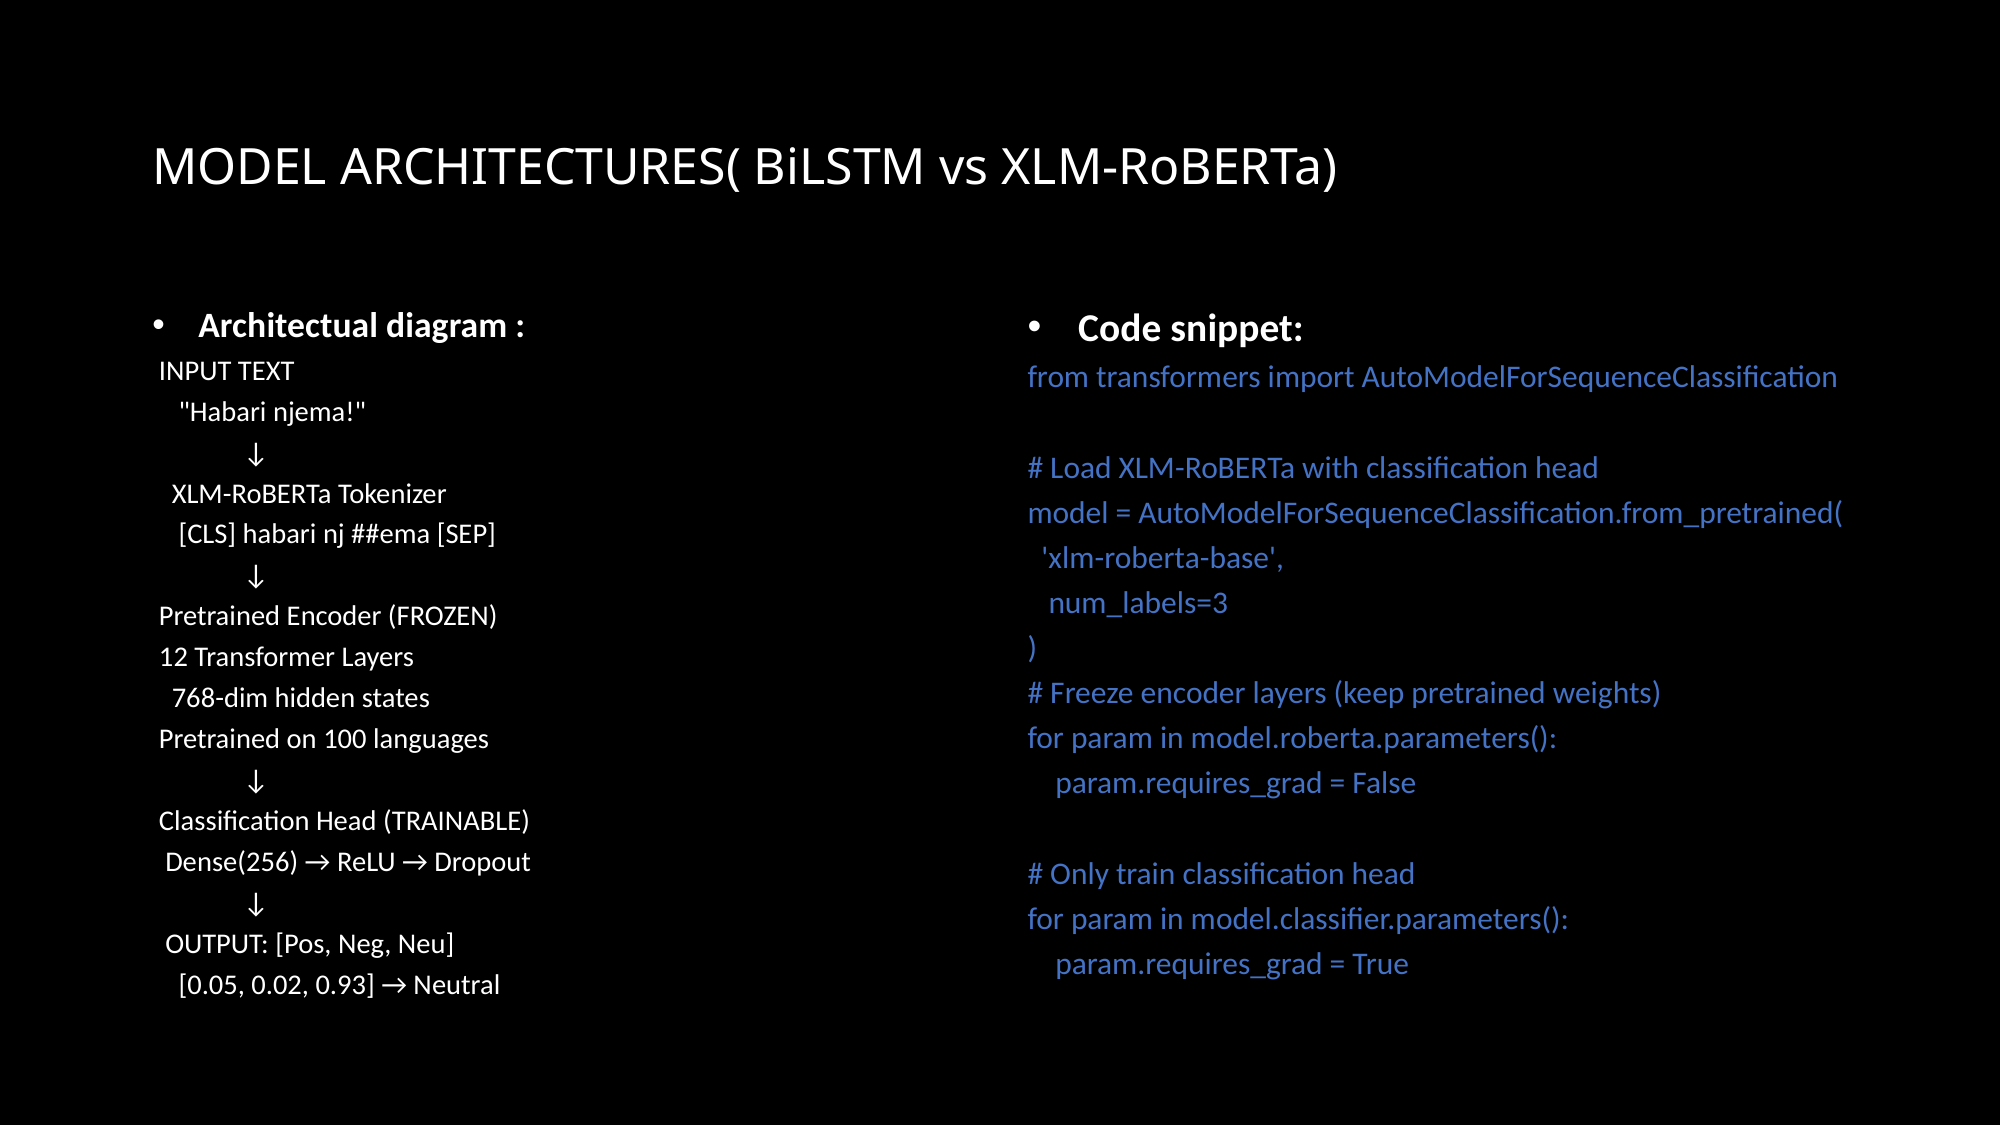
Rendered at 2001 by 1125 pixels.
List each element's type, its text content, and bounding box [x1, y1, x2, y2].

title MODEL ARCHITECTURES( BiLSTM vs XLM-RoBERTa) [137, 59, 1863, 278]
list Code snippet: from transformers import AutoModelForSequenceClassification # Load XLM-RoBERTa with classification head model = AutoModelForSequenceClassification.from_pretrained( 'xlm-roberta-base', num_labels=3 ) # Freeze encoder layers (keep pretrained weights) for param in model.roberta.parameters(): param.requires_grad = False # Only train classification head for param in model.classifier.parameters(): param.requires_grad = True [1012, 299, 1863, 1014]
list Architectual diagram : INPUT TEXT "Habari njema!" ↓ XLM-RoBERTa Tokenizer [CLS] habari nj ##ema [SEP] ↓ Pretrained Encoder (FROZEN) 12 Transformer Layers 768-dim hidden states Pretrained on 100 languages ↓ Classification Head (TRAINABLE) Dense(256) → ReLU → Dropout ↓ OUTPUT: [Pos, Neg, Neu] [0.05, 0.02, 0.93] → Neutral [137, 299, 988, 1014]
